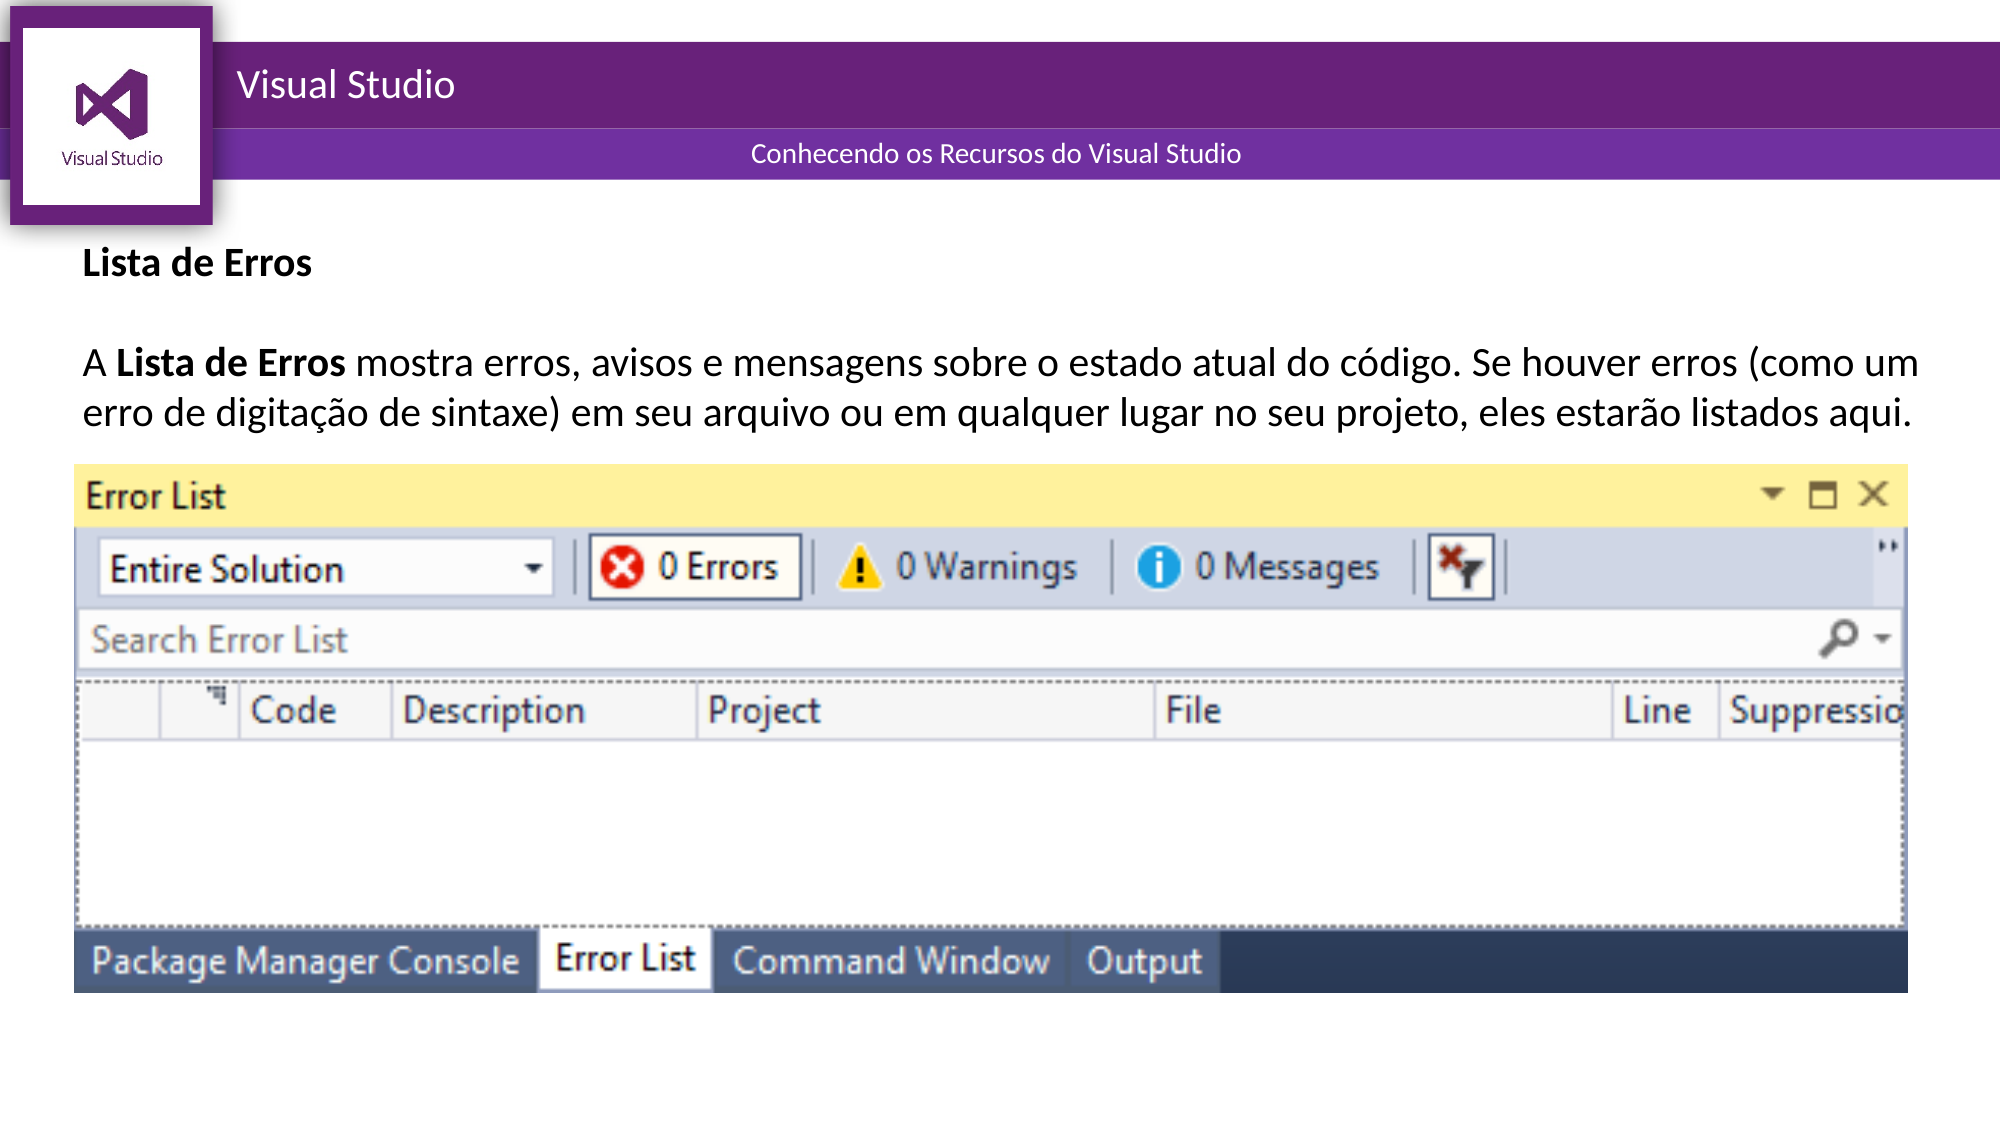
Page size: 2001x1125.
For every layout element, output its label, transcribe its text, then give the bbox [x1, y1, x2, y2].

picture [10, 6, 213, 225]
text_box Lista de Erros A Lista de Erros mostra erros, avisos e mensagens sobre o estado atual do código. Se houver erros (como um erro de digitação de sintaxe) em seu arquivo ou em qualquer lugar no seu projeto, eles estarão listados aqui. [67, 226, 1959, 442]
text_box Conhecendo os Recursos do Visual Studio [234, 128, 2000, 180]
text_box Visual Studio [234, 41, 2000, 128]
picture [74, 464, 1908, 993]
